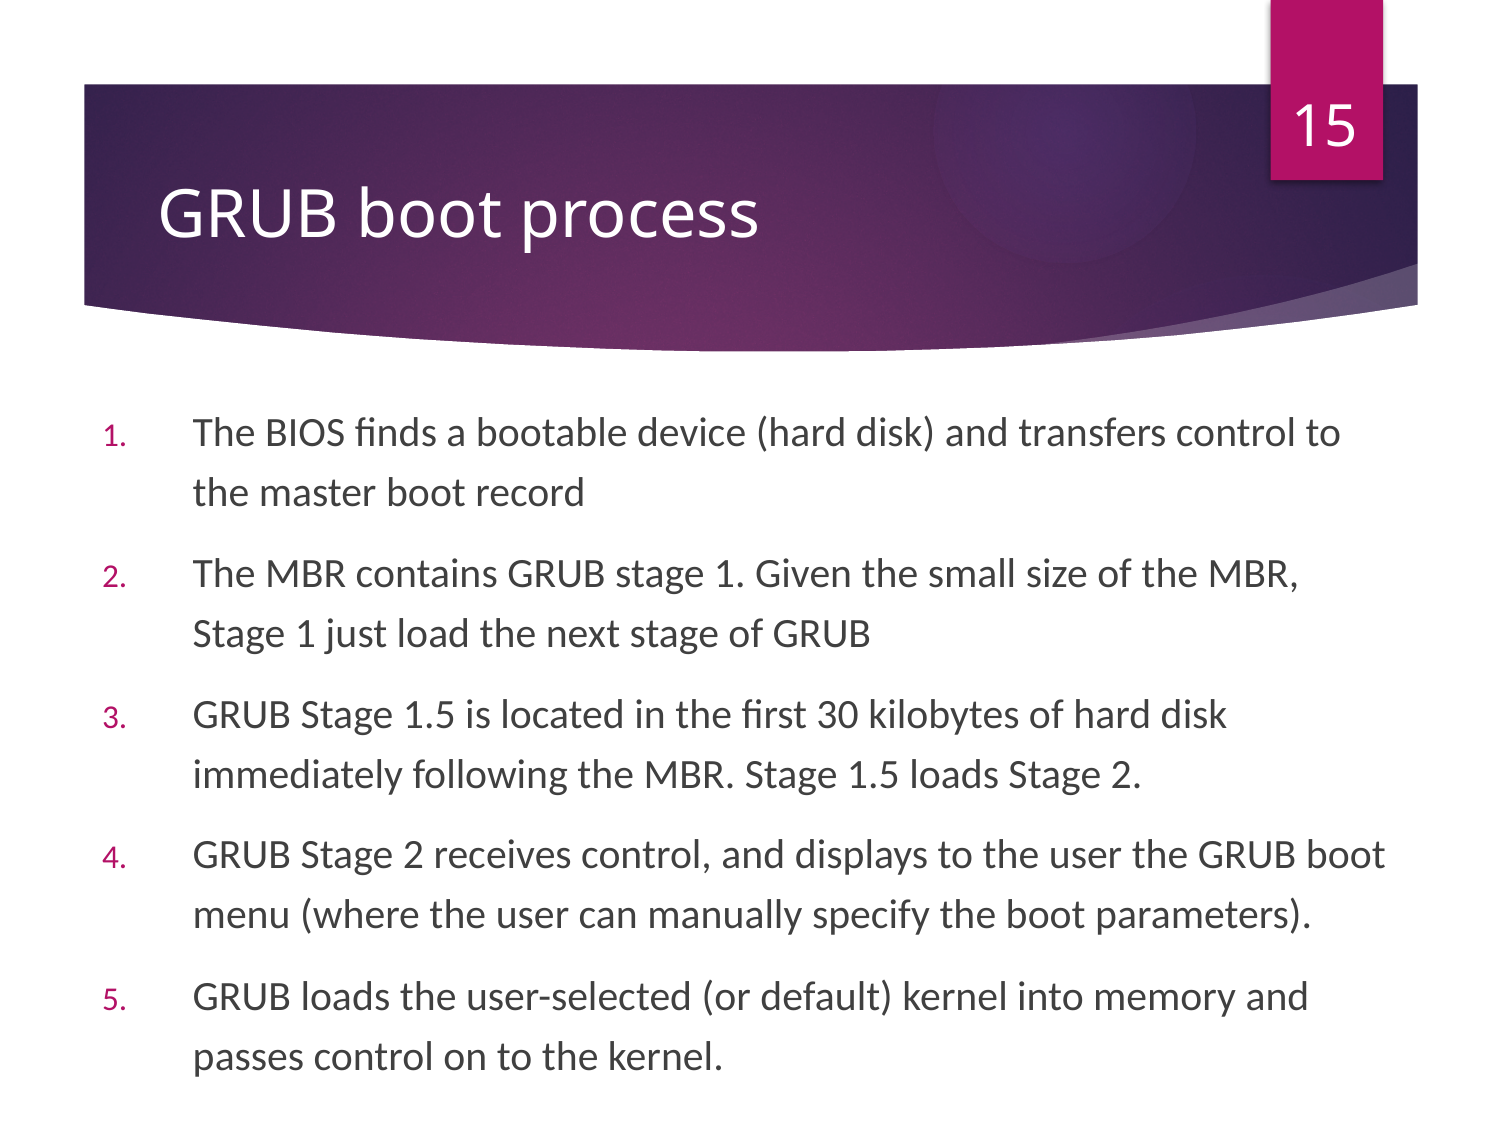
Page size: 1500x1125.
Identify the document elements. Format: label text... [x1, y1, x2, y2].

slide_number 15 [1259, 48, 1390, 175]
list The BIOS finds a bootable device (hard disk) and transfers control to the master boot record The MBR contains GRUB stage 1. Given the small size of the MBR, Stage 1 just load the next stage of GRUB GRUB Stage 1.5 is located in the first 30 kilobytes of hard disk immediately following the MBR. Stage 1.5 loads Stage 2. GRUB Stage 2 receives control, and displays to the user the GRUB boot menu (where the user can manually specify the boot parameters). GRUB loads the user-selected (or default) kernel into memory and passes control on to the kernel. [86, 386, 1412, 1125]
title GRUB boot process [142, 152, 1183, 269]
